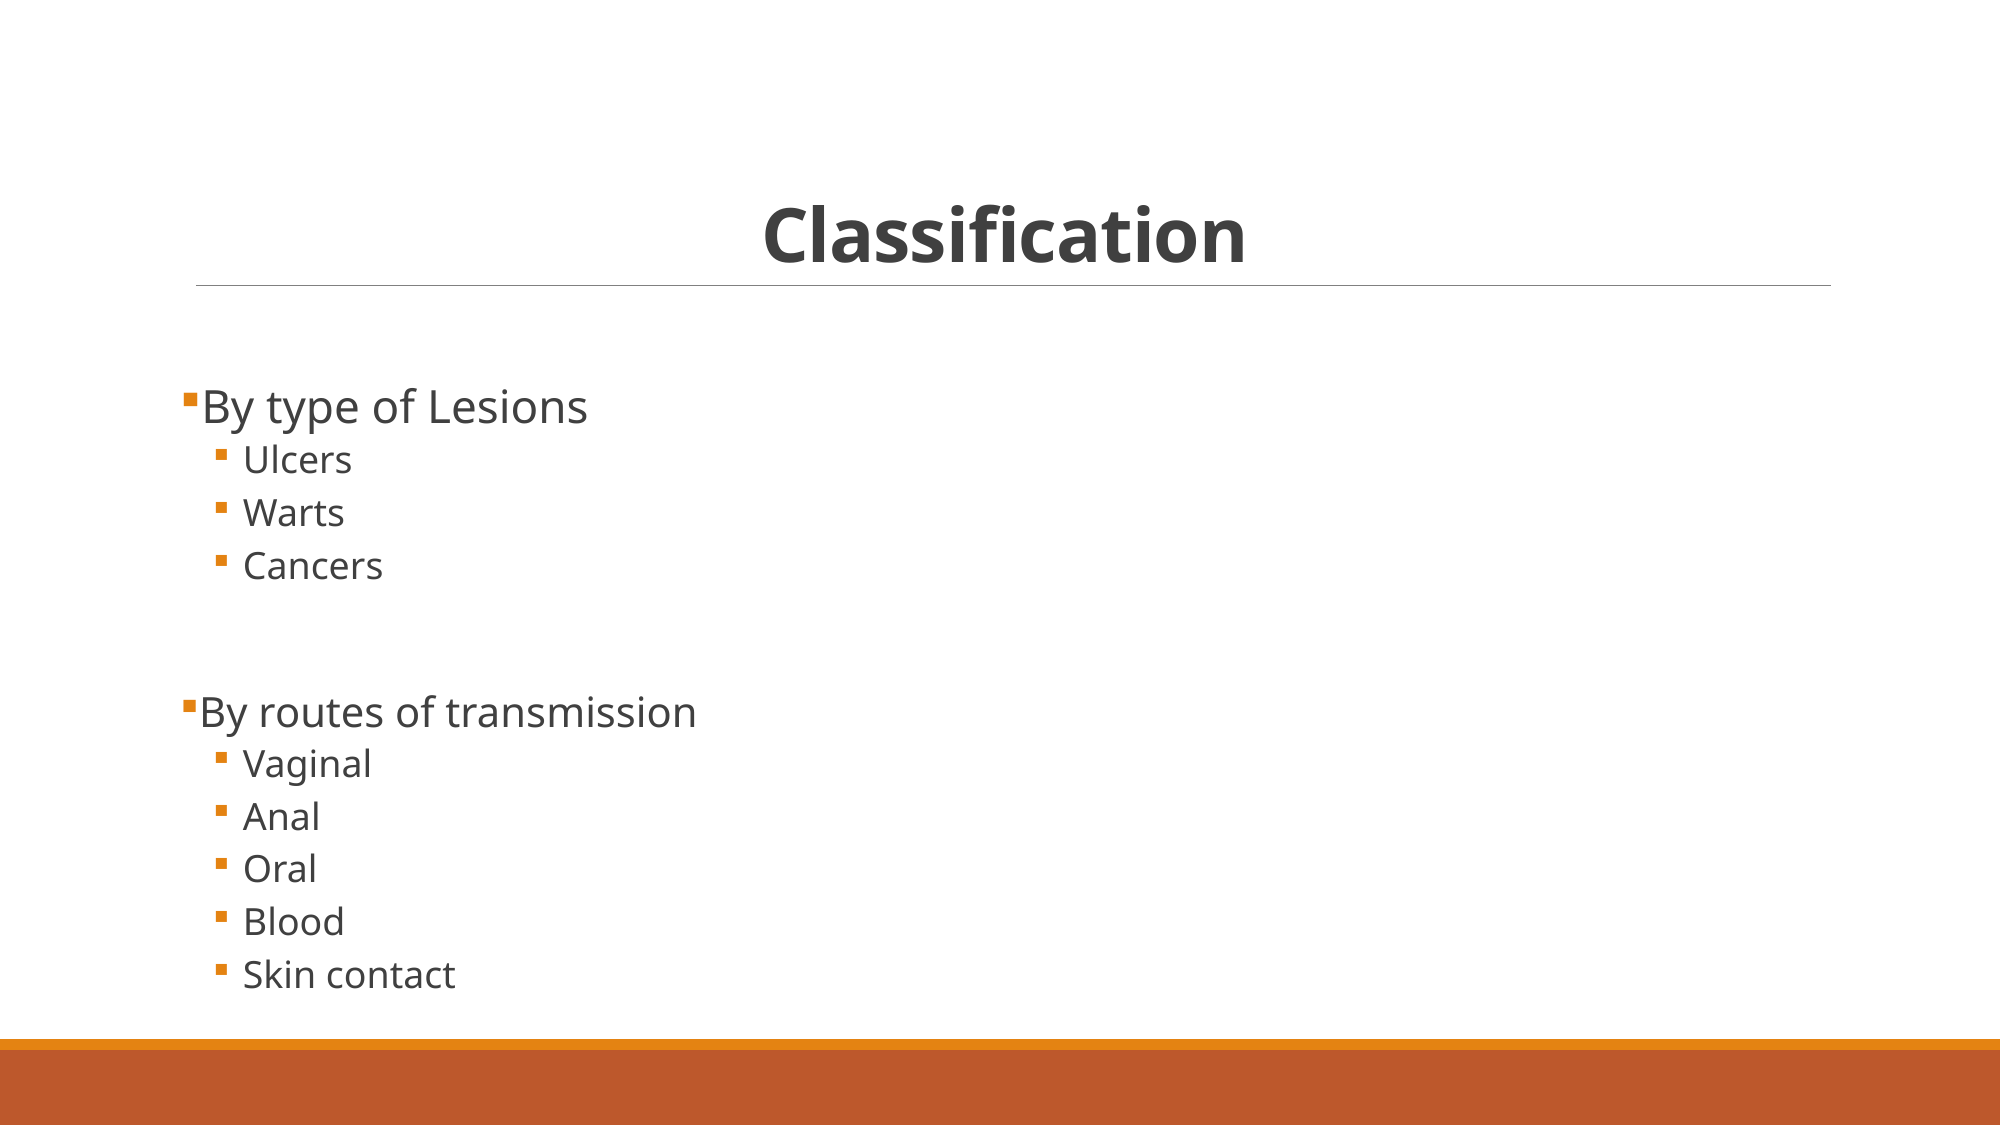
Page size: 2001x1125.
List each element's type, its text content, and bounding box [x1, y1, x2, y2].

title Classification [180, 47, 1830, 285]
list By type of Lesions Ulcers Warts Cancers By routes of transmission Vaginal Anal Oral Blood Skin contact [180, 292, 1830, 1028]
